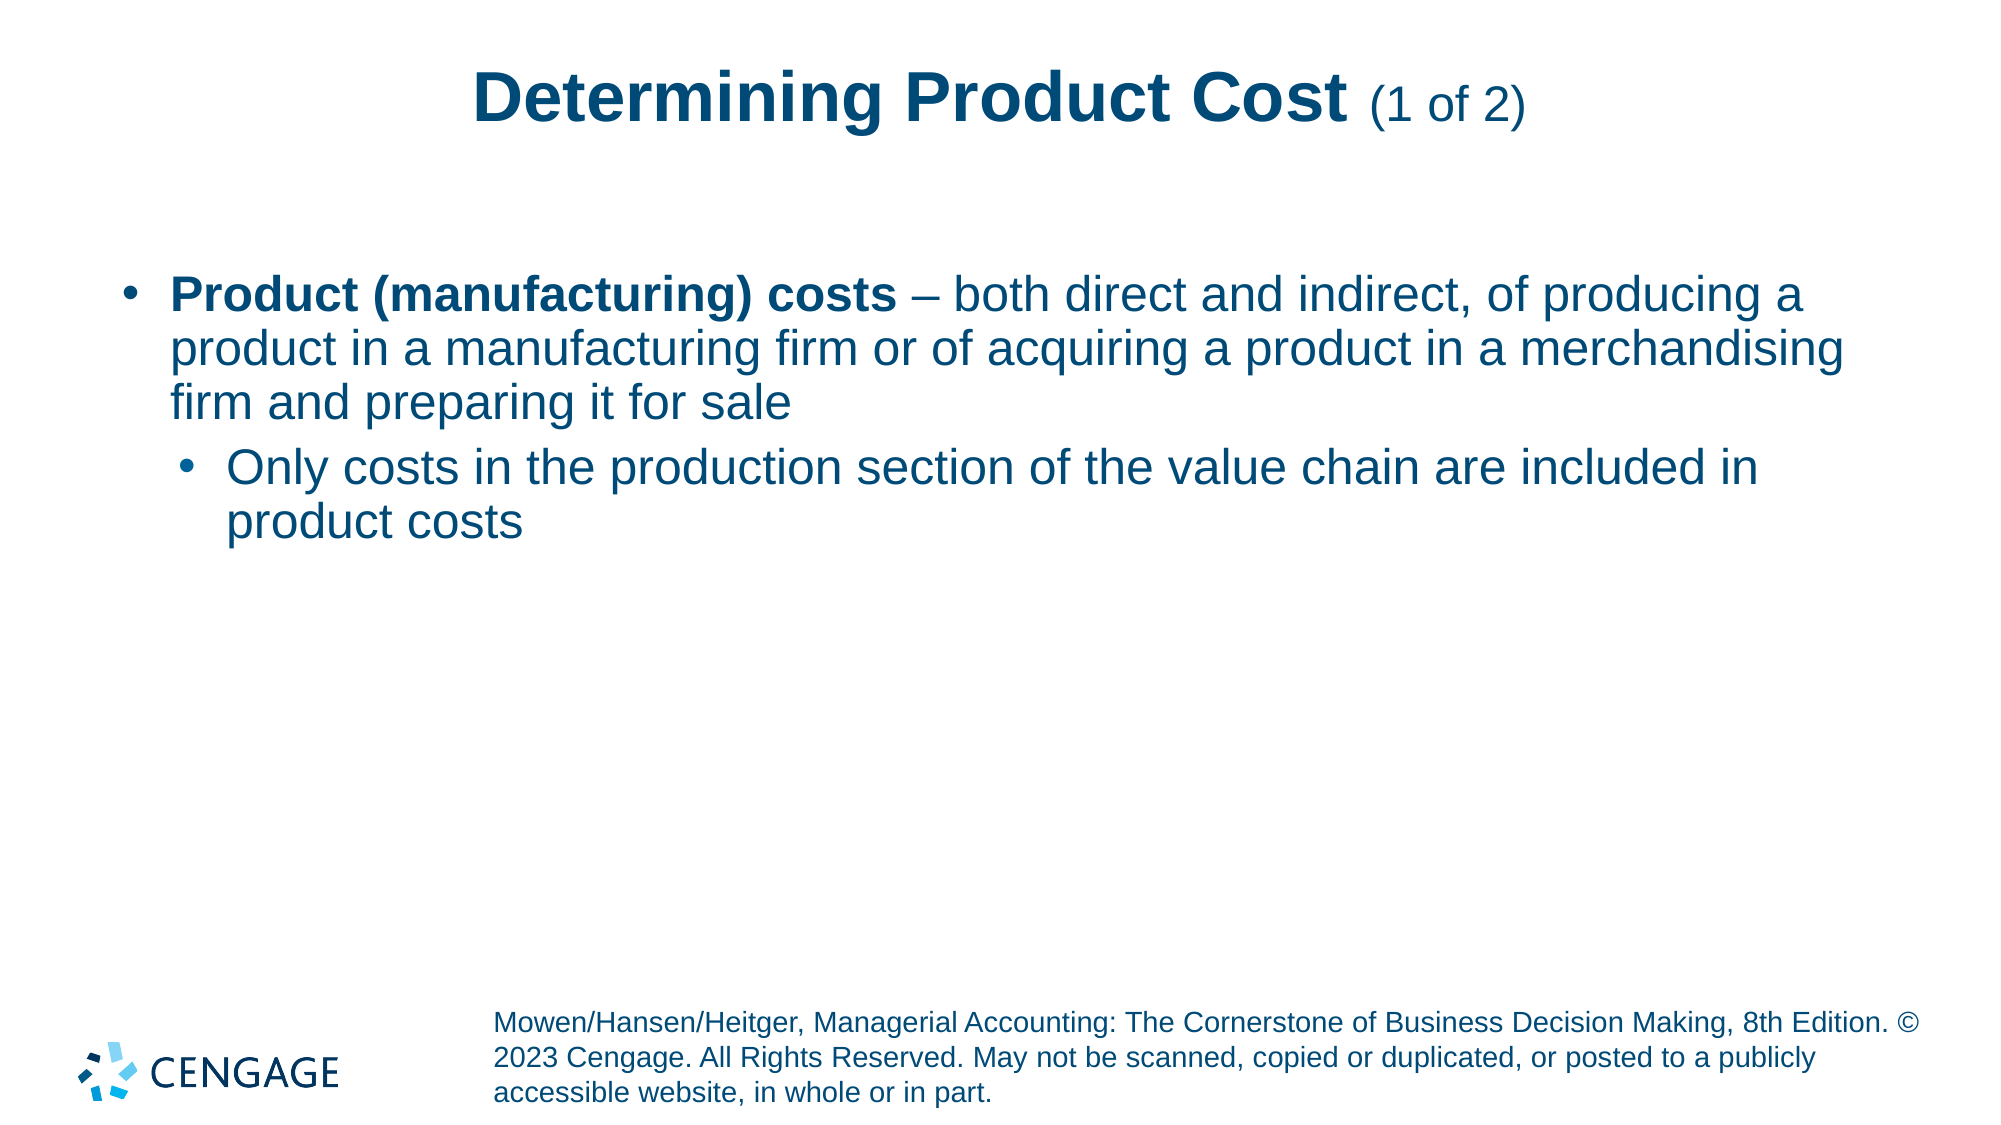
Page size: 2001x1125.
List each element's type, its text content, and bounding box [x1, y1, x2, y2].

title Determining Product Cost (1 of 2) [137, 59, 1863, 171]
list Product (manufacturing) costs – both direct and indirect, of producing a product in a manufacturing firm or of acquiring a product in a merchandising firm and preparing it for sale Only costs in the production section of the value chain are included in product costs [121, 268, 1880, 990]
picture [78, 1042, 338, 1101]
